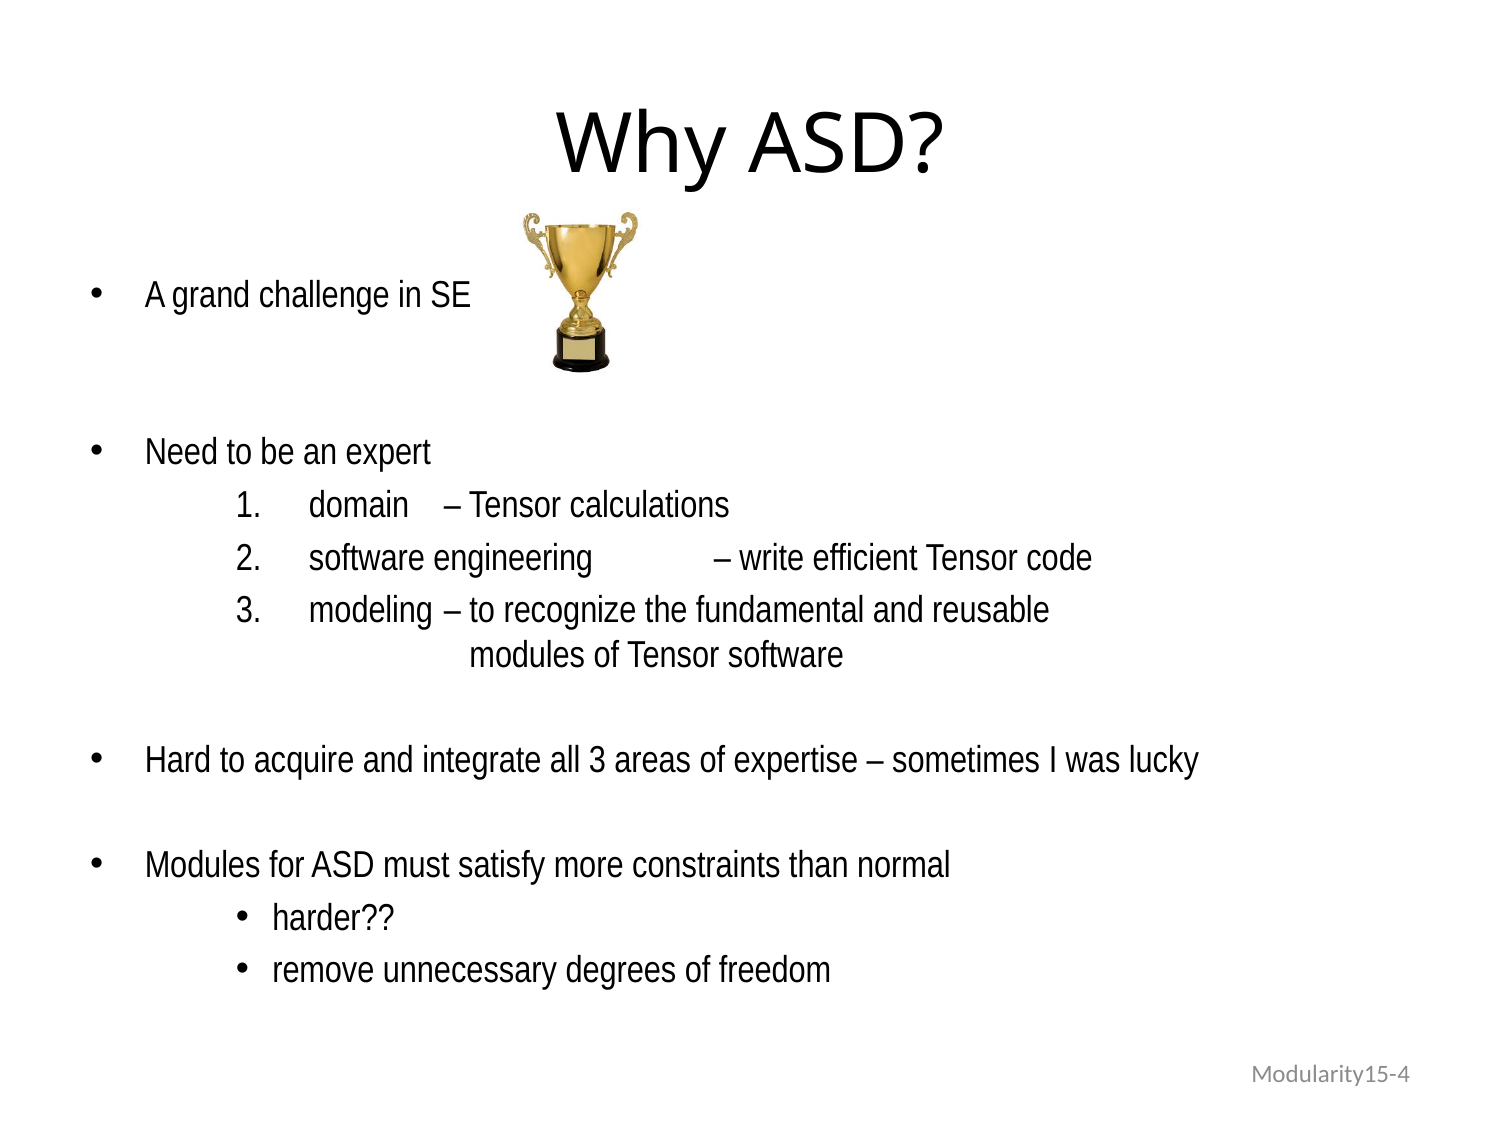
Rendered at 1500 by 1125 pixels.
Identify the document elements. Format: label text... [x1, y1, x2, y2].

slide_number Modularity15-4 [1074, 1042, 1425, 1103]
picture [519, 208, 643, 377]
list A grand challenge in SE Need to be an expert domain – Tensor calculations software engineering – write efficient Tensor code modeling – to recognize the fundamental and reusable modules of Tensor software Hard to acquire and integrate all 3 areas of expertise – sometimes I was lucky Modules for ASD must satisfy more constraints than normal harder?? remove unnecessary degrees of freedom [75, 262, 1425, 1005]
title Why ASD? [75, 45, 1425, 233]
